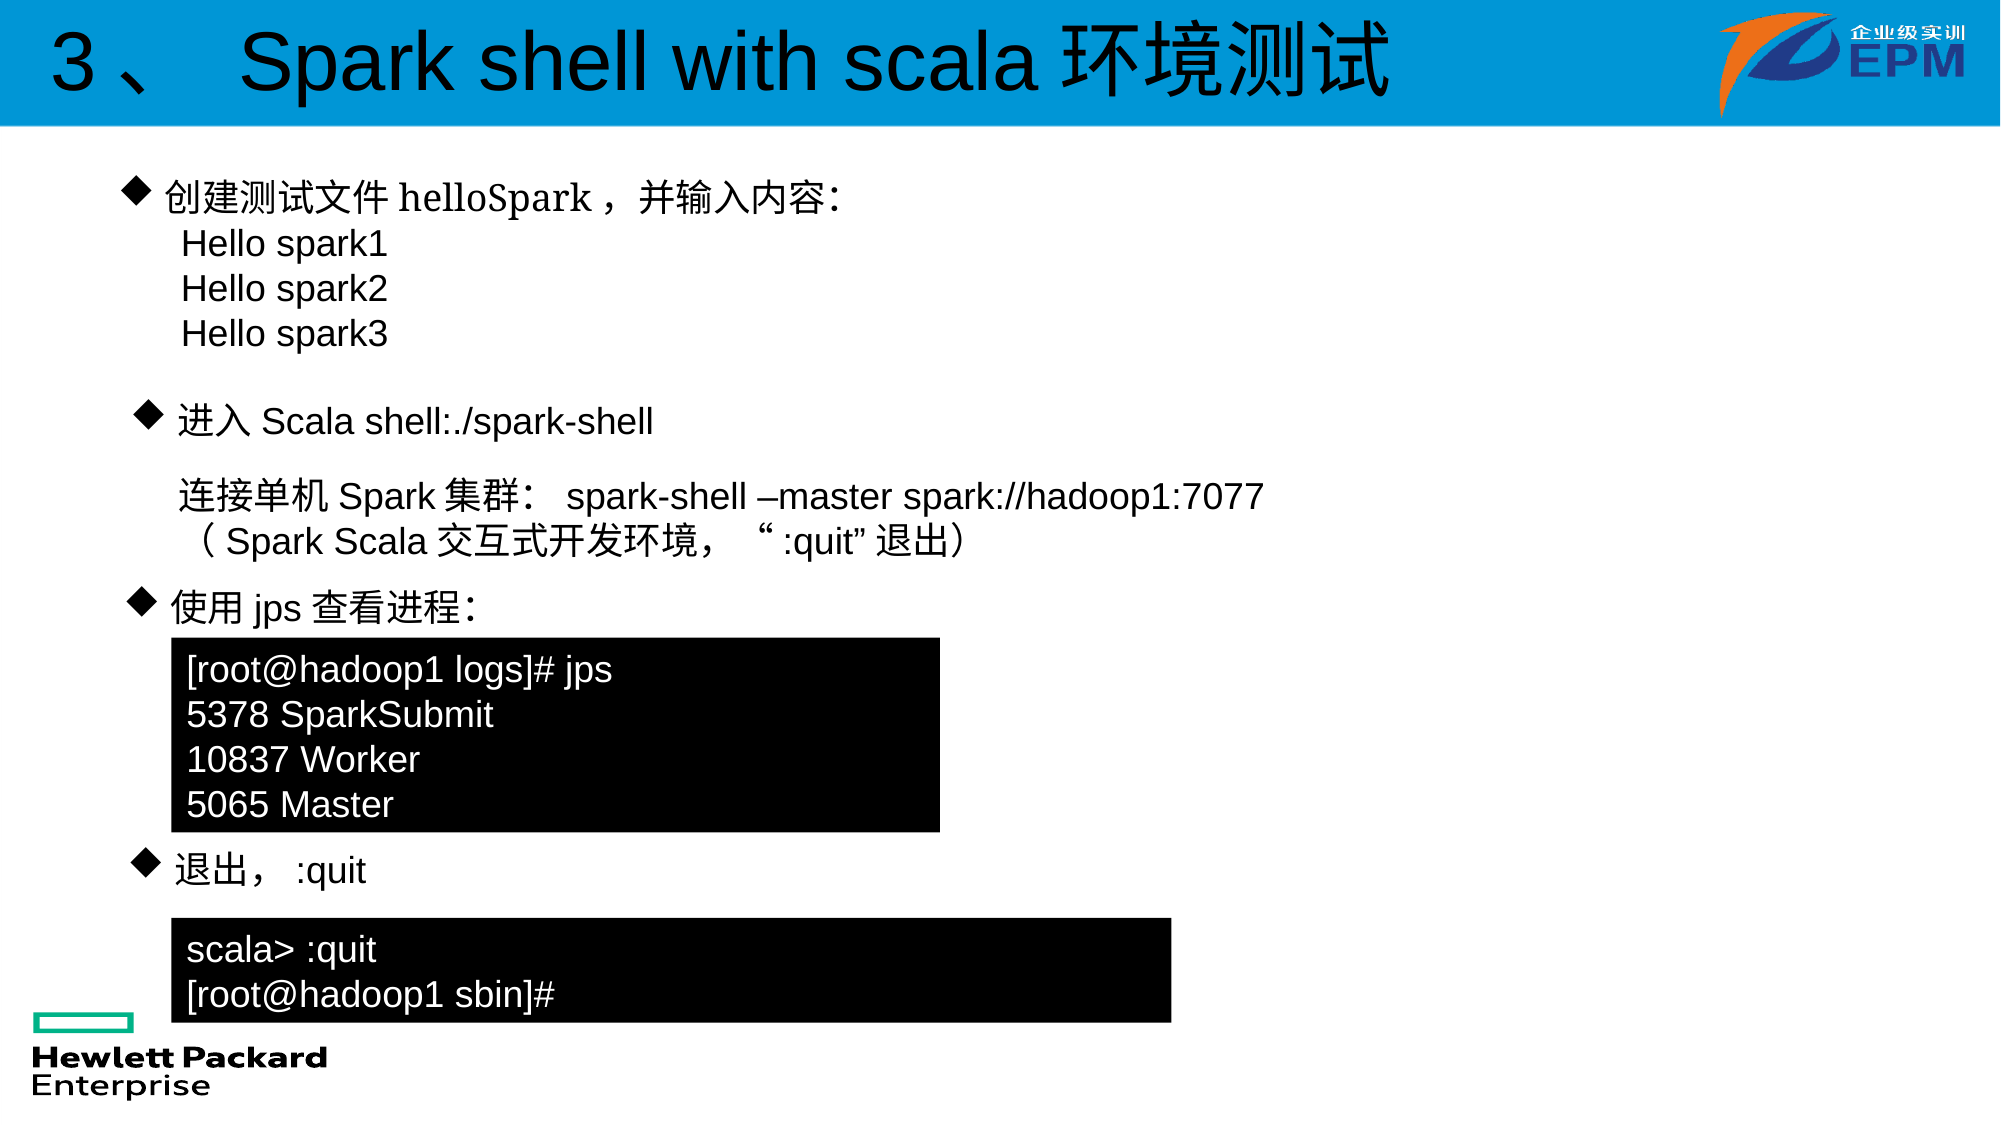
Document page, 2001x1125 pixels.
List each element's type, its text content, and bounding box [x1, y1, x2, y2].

picture [0, 126, 2001, 1125]
picture [1749, 21, 1839, 80]
picture [1930, 26, 1935, 37]
text_box 退出，:quit [112, 838, 382, 898]
picture [1888, 45, 1917, 76]
text_box 3、 Spark shell with scala环境测试 [35, 0, 1498, 115]
text_box scala> :quit [root@hadoop1 sbin]# [171, 917, 1172, 1023]
text_box 使用jps查看进程： [108, 576, 514, 637]
text_box 进入Scala shell:./spark-shell [115, 389, 670, 450]
picture [1720, 13, 1826, 114]
text_box 创建测试文件helloSpark，并输入内容： Hello spark1 Hello spark2 Hello spark3 [103, 166, 879, 362]
picture [1852, 45, 1879, 76]
picture [1905, 27, 1910, 38]
text_box 连接单机Spark集群：spark-shell –master spark://hadoop1:7077 （Spark Scala交互式开发环境，“:quit”退出） [164, 464, 1291, 570]
picture [1947, 26, 1955, 39]
text_box [root@hadoop1 logs]# jps 5378 SparkSubmit 10837 Worker 5065 Master [171, 637, 940, 833]
picture [1924, 45, 1963, 76]
